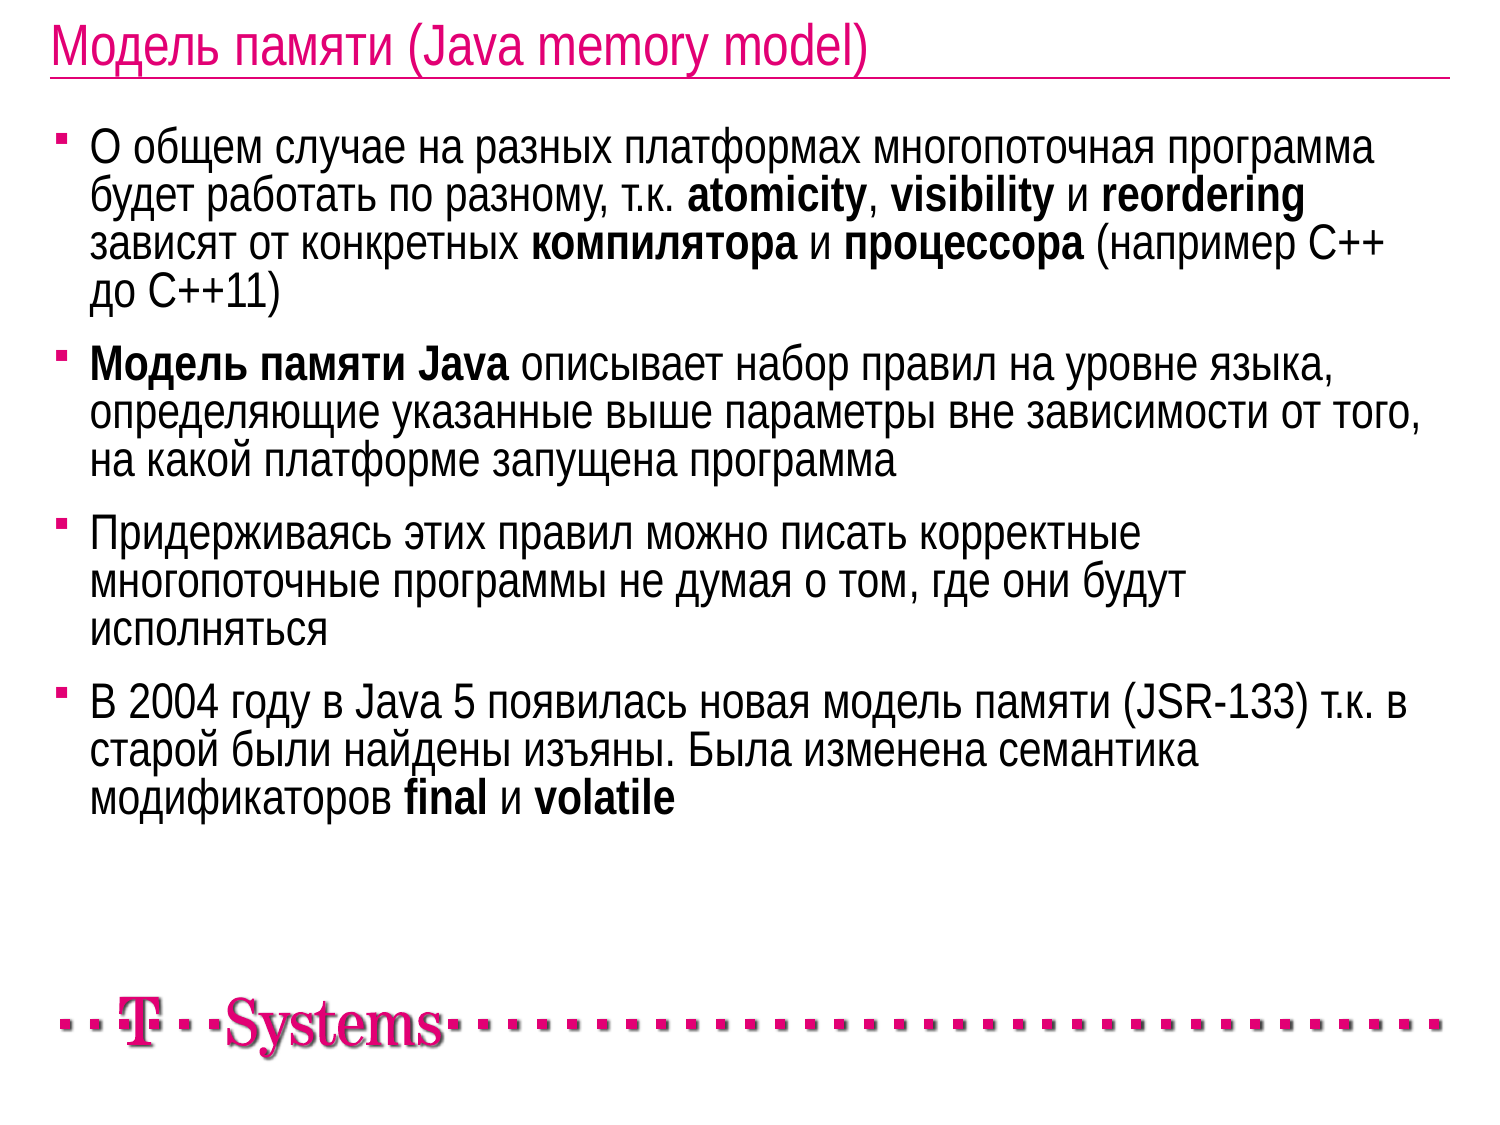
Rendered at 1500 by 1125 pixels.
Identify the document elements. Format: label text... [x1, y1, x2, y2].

list О общем случае на разных платформах многопоточная программа будет работать по разному, т.к. atomicity, visibility и reordering зависят от конкретных компилятора и процессора (например C++ до С++11) Модель памяти Java описывает набор правил на уровне языка, определяющие указанные выше параметры вне зависимости от того, на какой платформе запущена программа Придерживаясь этих правил можно писать корректные многопоточные программы не думая о том, где они будут исполняться В 2004 году в Java 5 появилась новая модель памяти (JSR-133) т.к. в старой были найдены изъяны. Была изменена семантика модификаторов final и volatile [52, 125, 1426, 1059]
title Модель памяти (Java memory model) [50, 14, 1450, 91]
text_box [725, 537, 775, 588]
